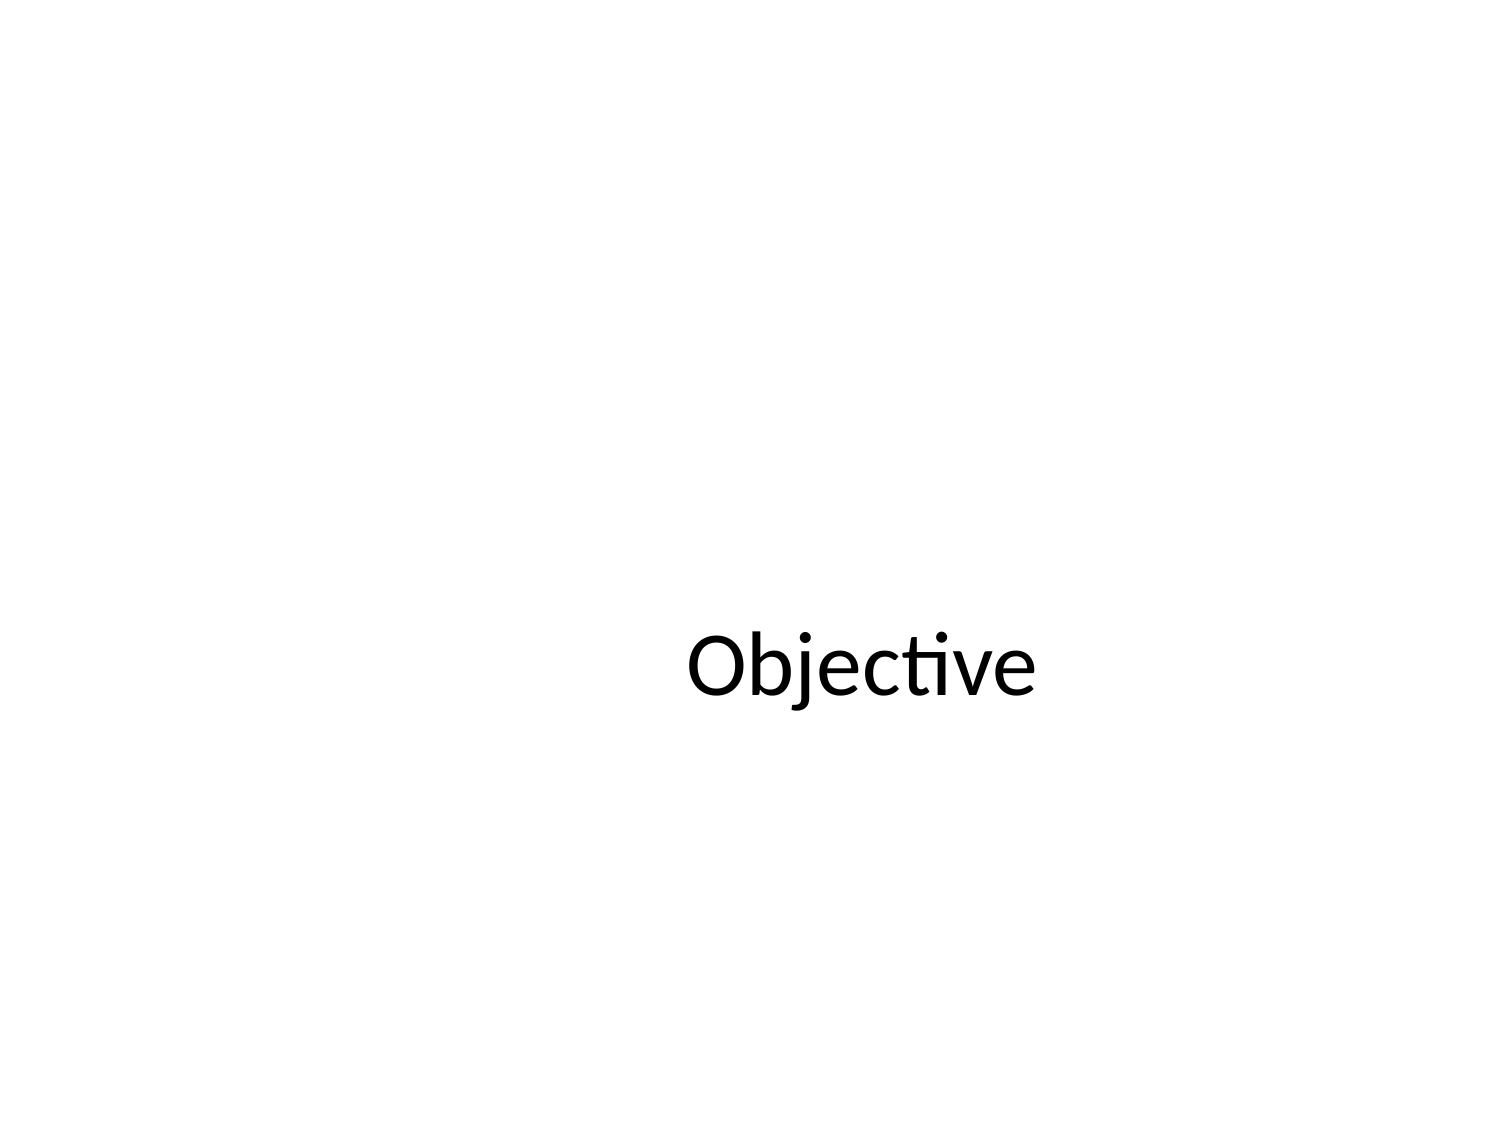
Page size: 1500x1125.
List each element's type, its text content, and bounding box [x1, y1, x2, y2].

title Objective [225, 547, 1500, 771]
